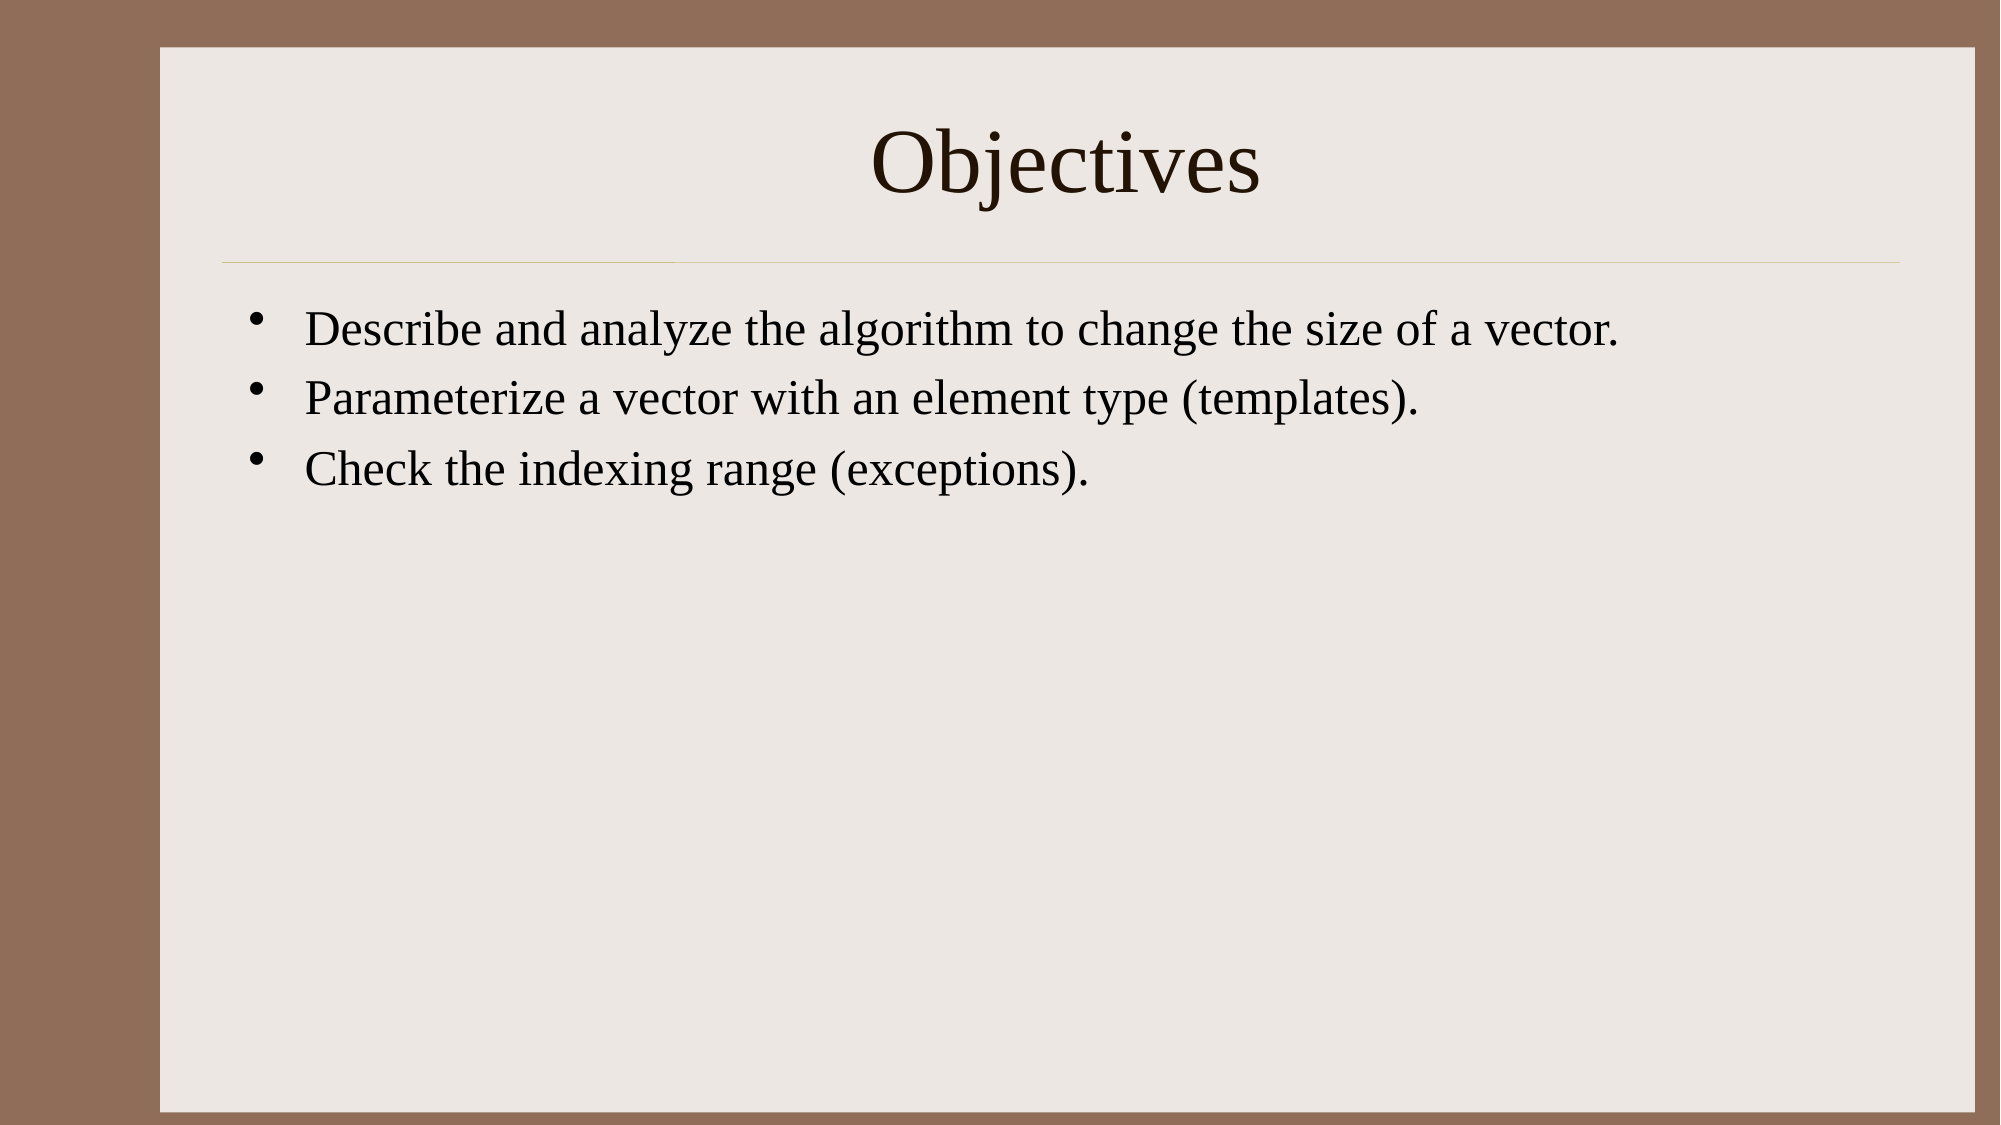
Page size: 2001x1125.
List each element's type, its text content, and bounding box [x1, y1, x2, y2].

title Objectives [233, 62, 1900, 250]
list Describe and analyze the algorithm to change the size of a vector. Parameterize a vector with an element type (templates). Check the indexing range (exceptions). [233, 287, 1900, 963]
